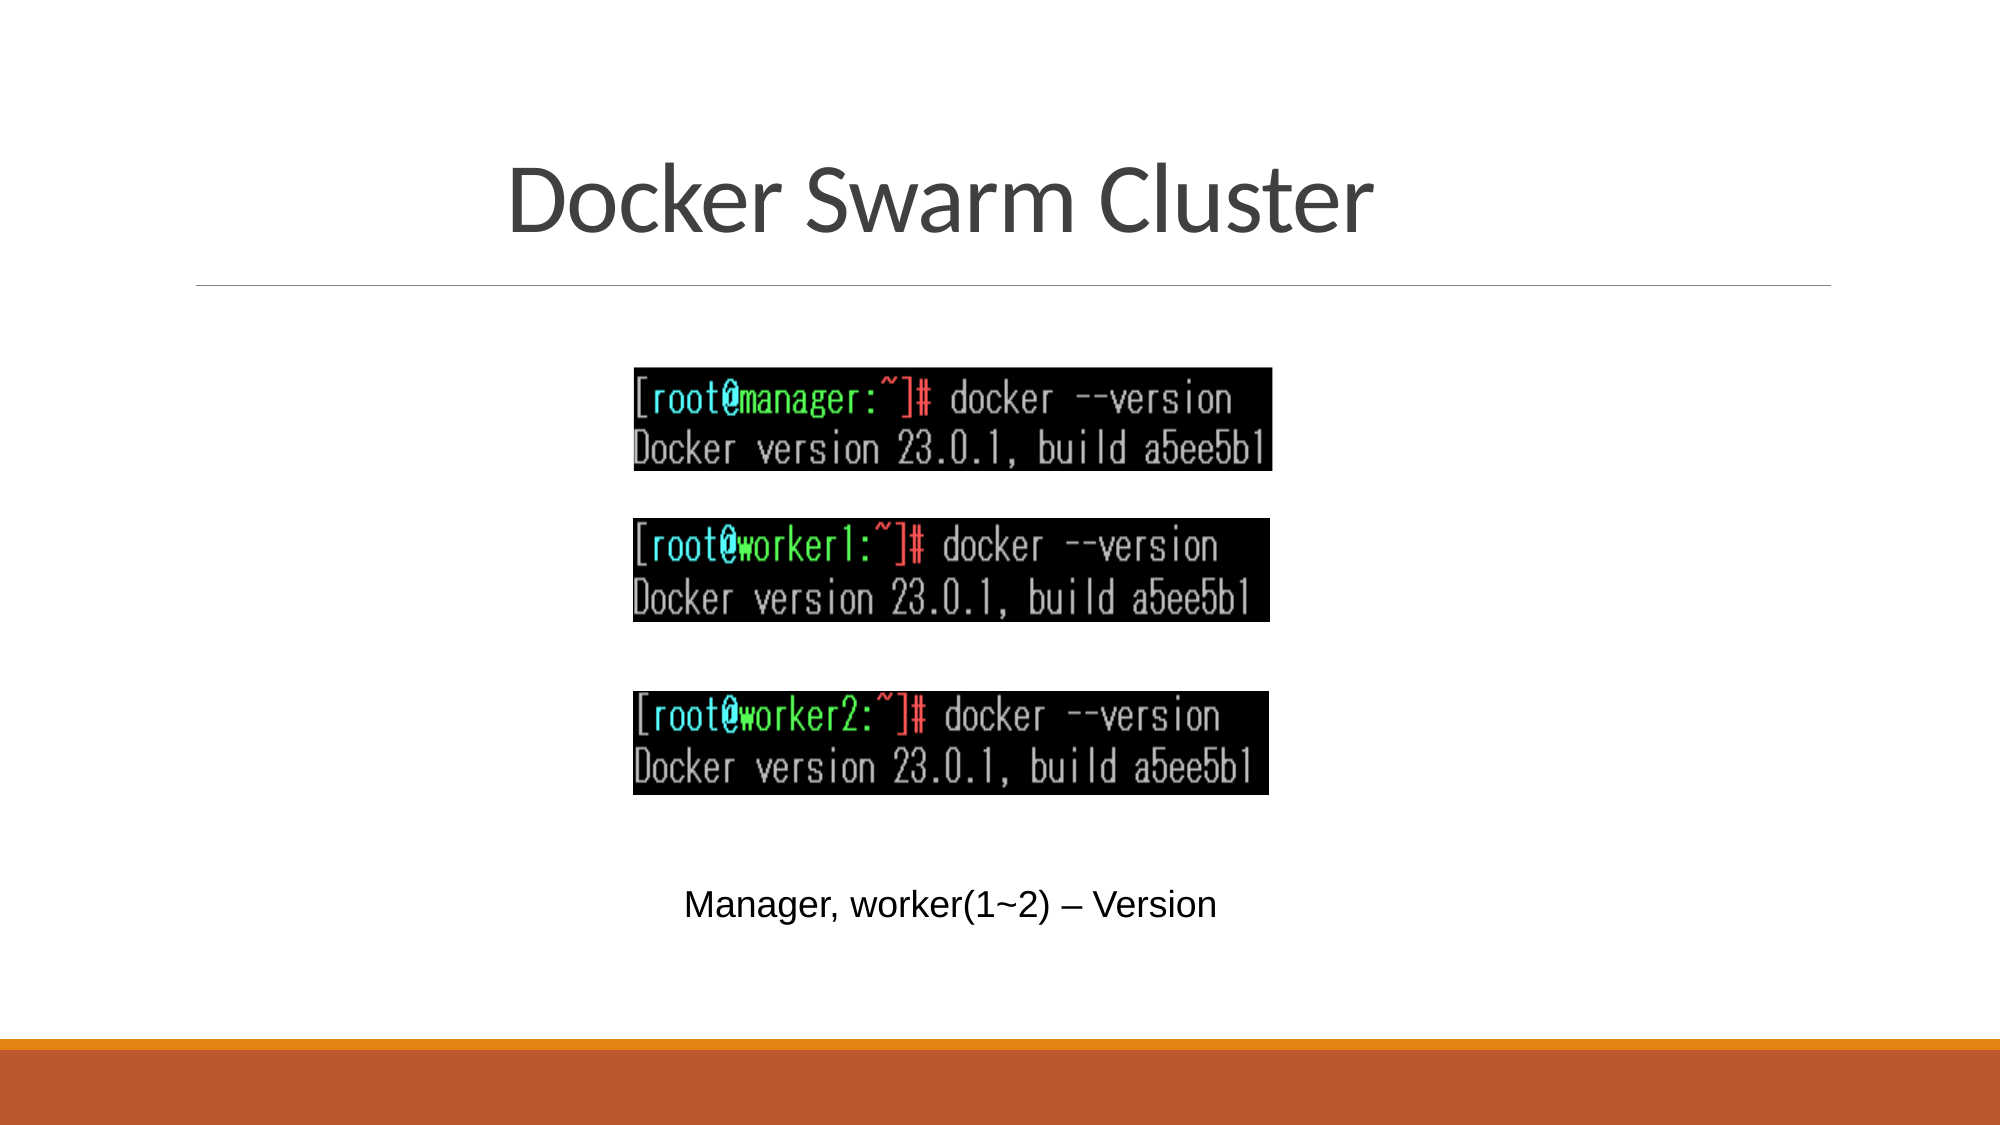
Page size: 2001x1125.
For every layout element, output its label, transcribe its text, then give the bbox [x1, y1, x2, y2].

text_box Manager, worker(1~2) – Version [669, 872, 1233, 933]
picture [633, 367, 1284, 472]
picture [633, 691, 1269, 796]
title Docker Swarm Cluster [491, 122, 1509, 261]
picture [633, 517, 1271, 622]
